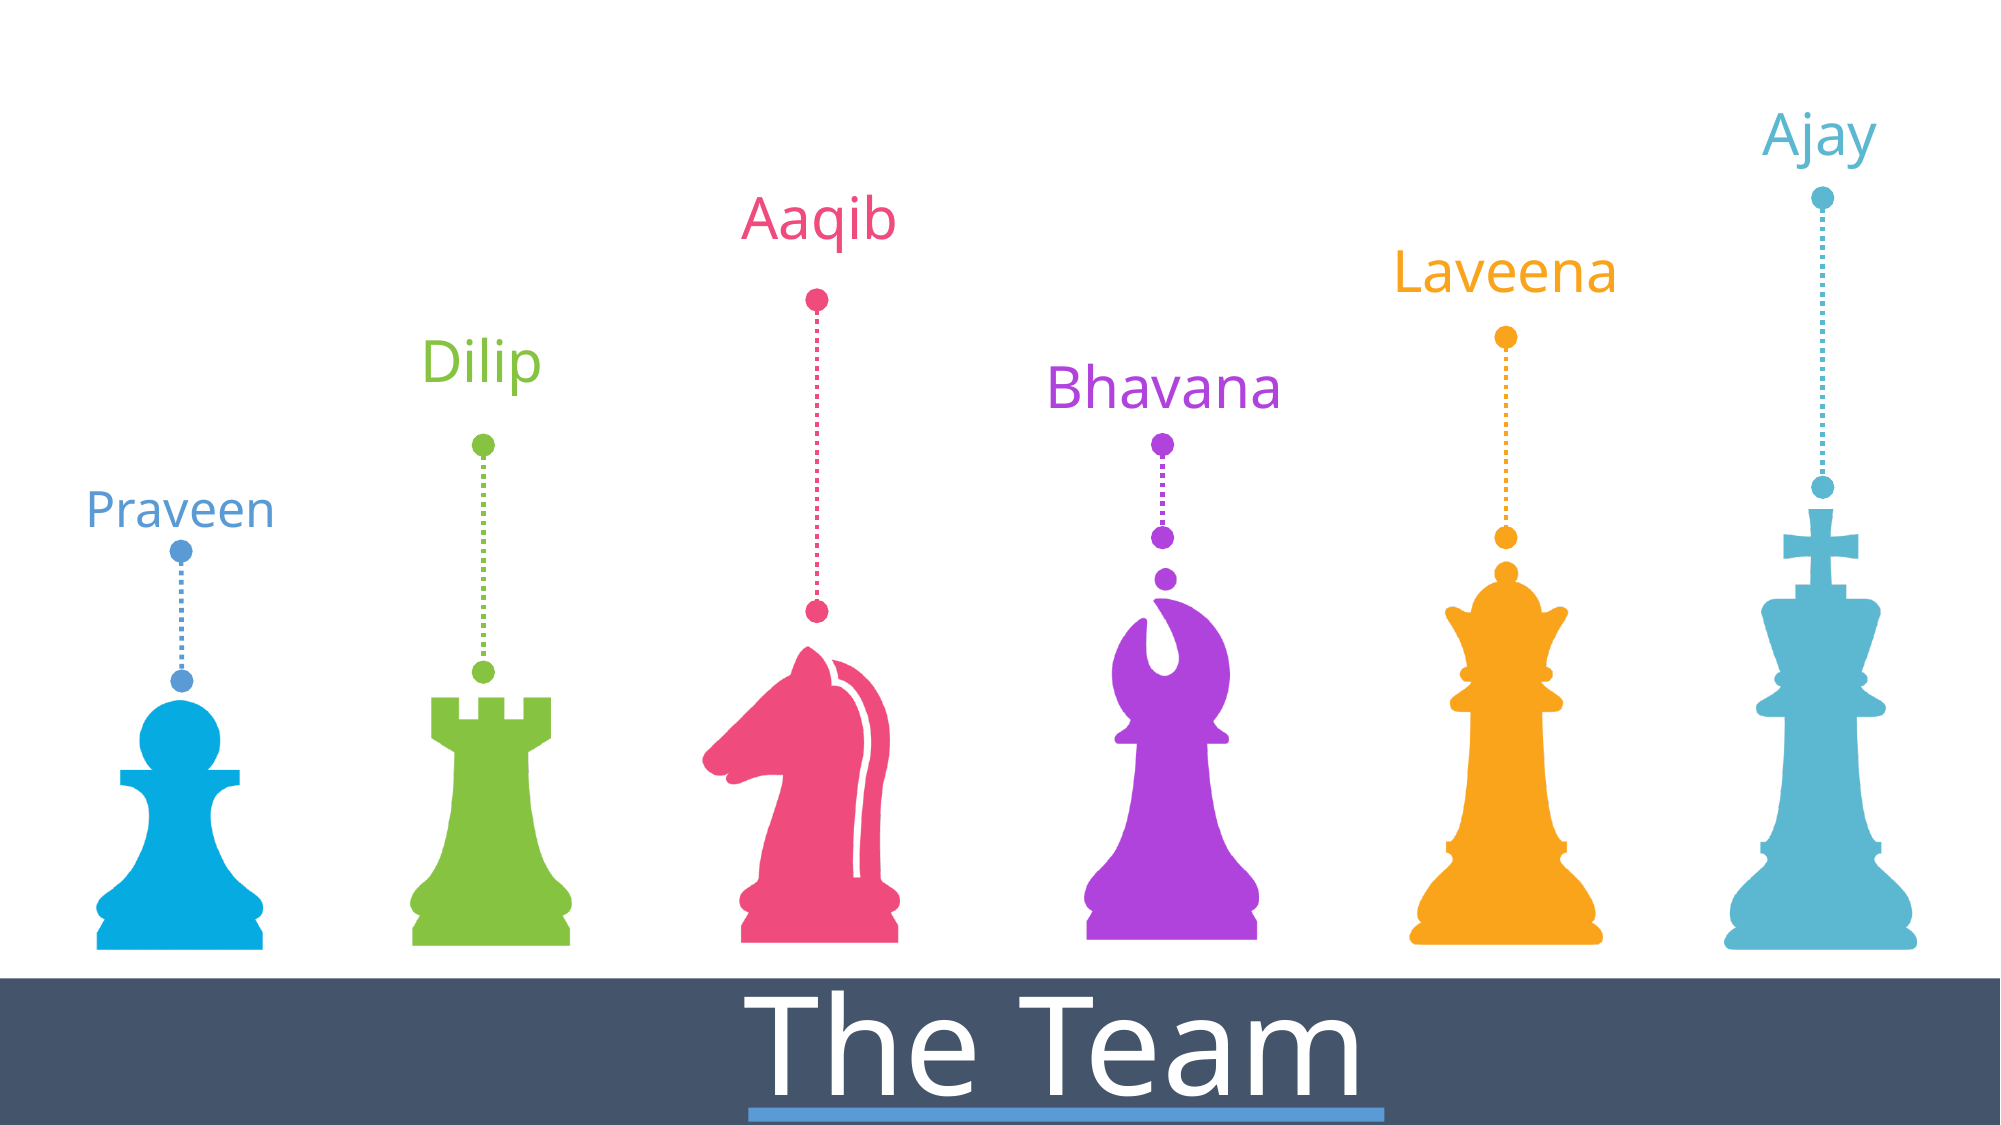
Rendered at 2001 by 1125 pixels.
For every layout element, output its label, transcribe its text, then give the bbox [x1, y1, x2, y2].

text_box Aaqib [589, 183, 1050, 259]
picture [187, 700, 263, 901]
picture [96, 912, 103, 950]
picture [96, 700, 173, 904]
text_box The Team [0, 910, 2000, 1125]
text_box Laveena [1248, 231, 1764, 317]
picture [1724, 509, 1917, 950]
text_box Praveen [0, 472, 422, 552]
picture [701, 646, 900, 943]
picture [257, 914, 263, 930]
text_box Dilip [206, 318, 758, 410]
picture [1084, 568, 1259, 940]
text_box [747, 1107, 1385, 1123]
text_box Ajay [1602, 100, 2000, 172]
text_box Bhavana [944, 353, 1385, 426]
picture [1409, 561, 1603, 945]
picture [410, 697, 572, 946]
